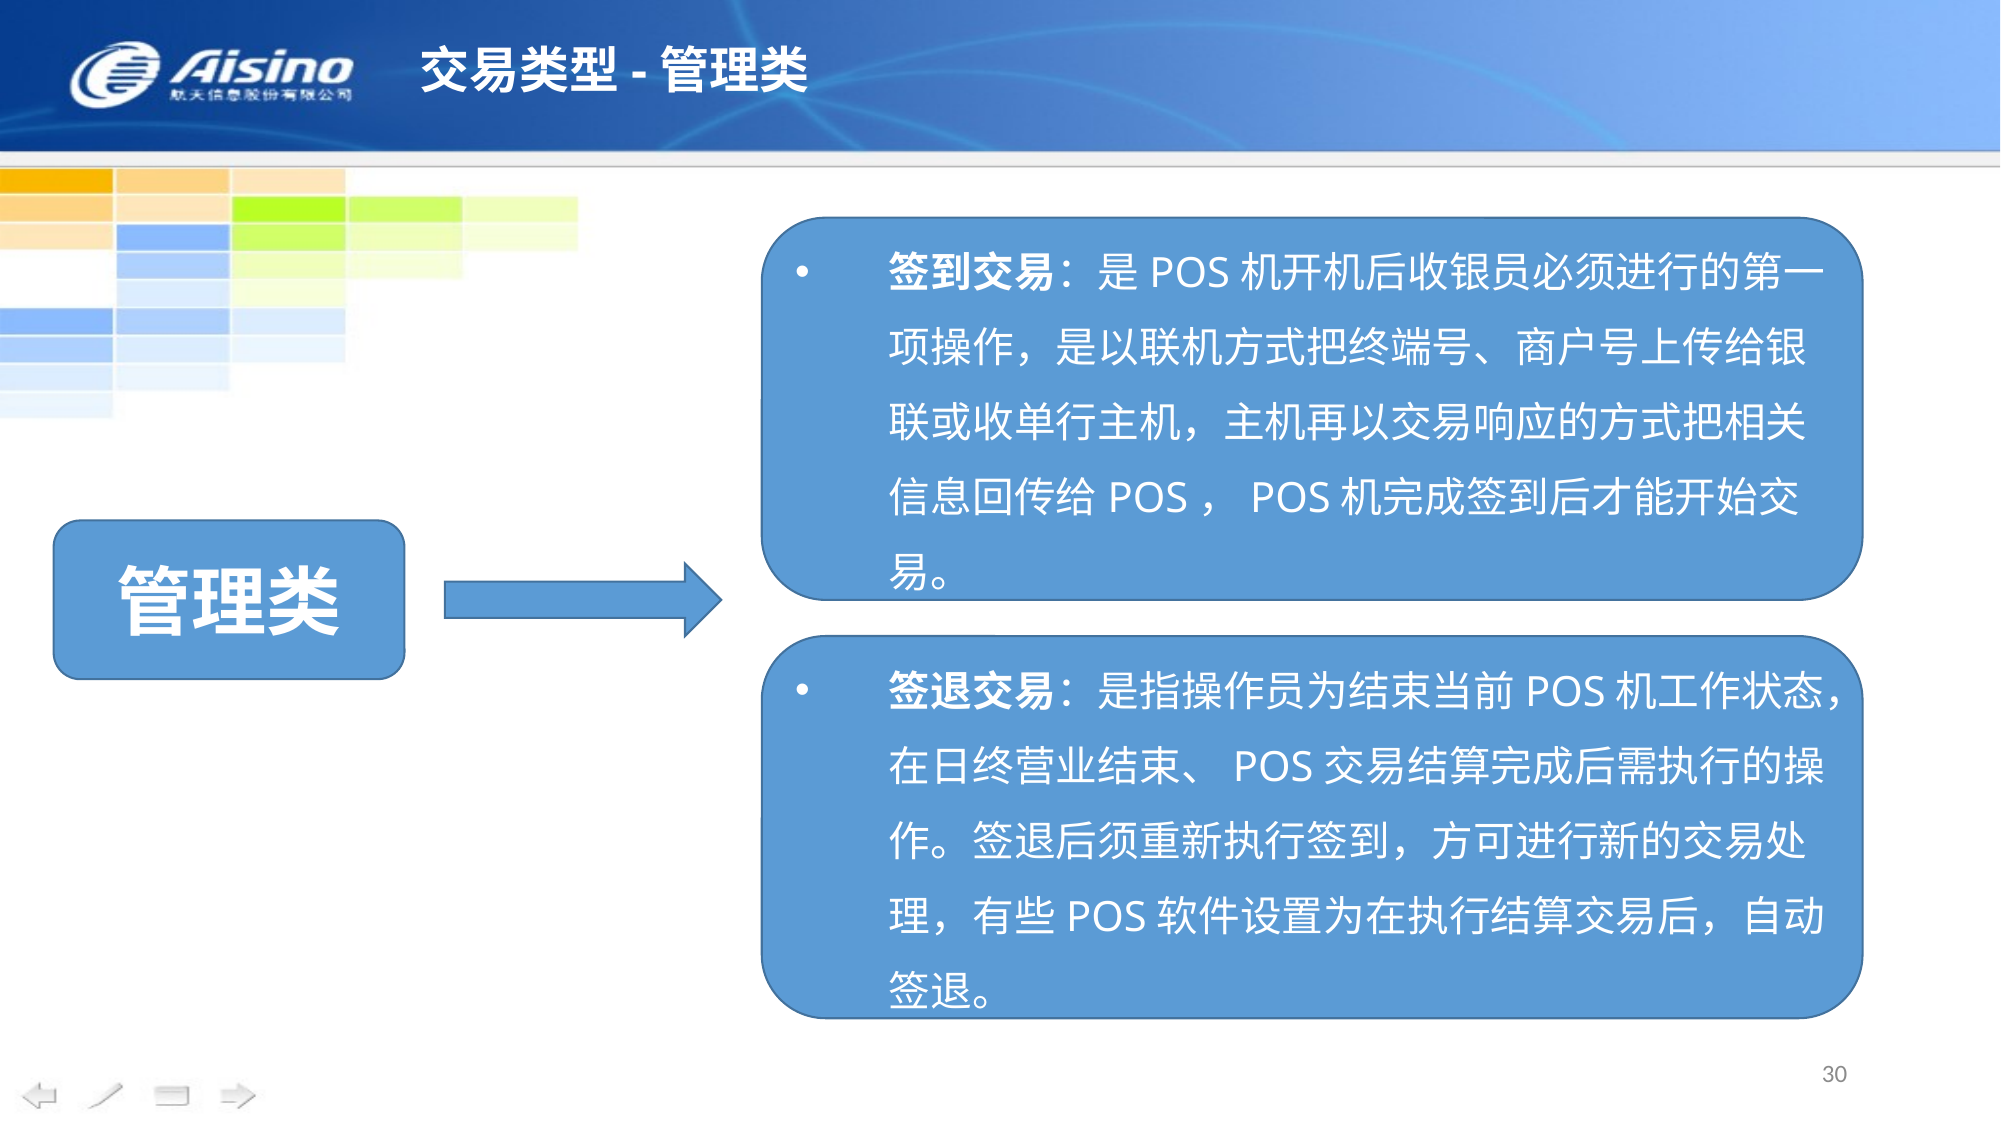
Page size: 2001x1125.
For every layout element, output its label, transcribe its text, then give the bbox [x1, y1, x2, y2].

picture [0, 0, 2001, 1125]
text_box 管理类 [52, 519, 406, 681]
text_box 签到交易：是POS机开机后收银员必须进行的第一项操作，是以联机方式把终端号、商户号上传给银联或收单行主机，主机再以交易响应的方式把相关信息回传给POS，POS机完成签到后才能开始交易。 [760, 216, 1864, 601]
text_box 签退交易：是指操作员为结束当前POS机工作状态，在日终营业结束、POS交易结算完成后需执行的操作。签退后须重新执行签到，方可进行新的交易处理，有些POS软件设置为在执行结算交易后，自动签退。 [760, 634, 1864, 1020]
slide_number 30 [1412, 1042, 1863, 1103]
text_box [443, 561, 723, 639]
text_box 交易类型-管理类 [404, 30, 937, 106]
